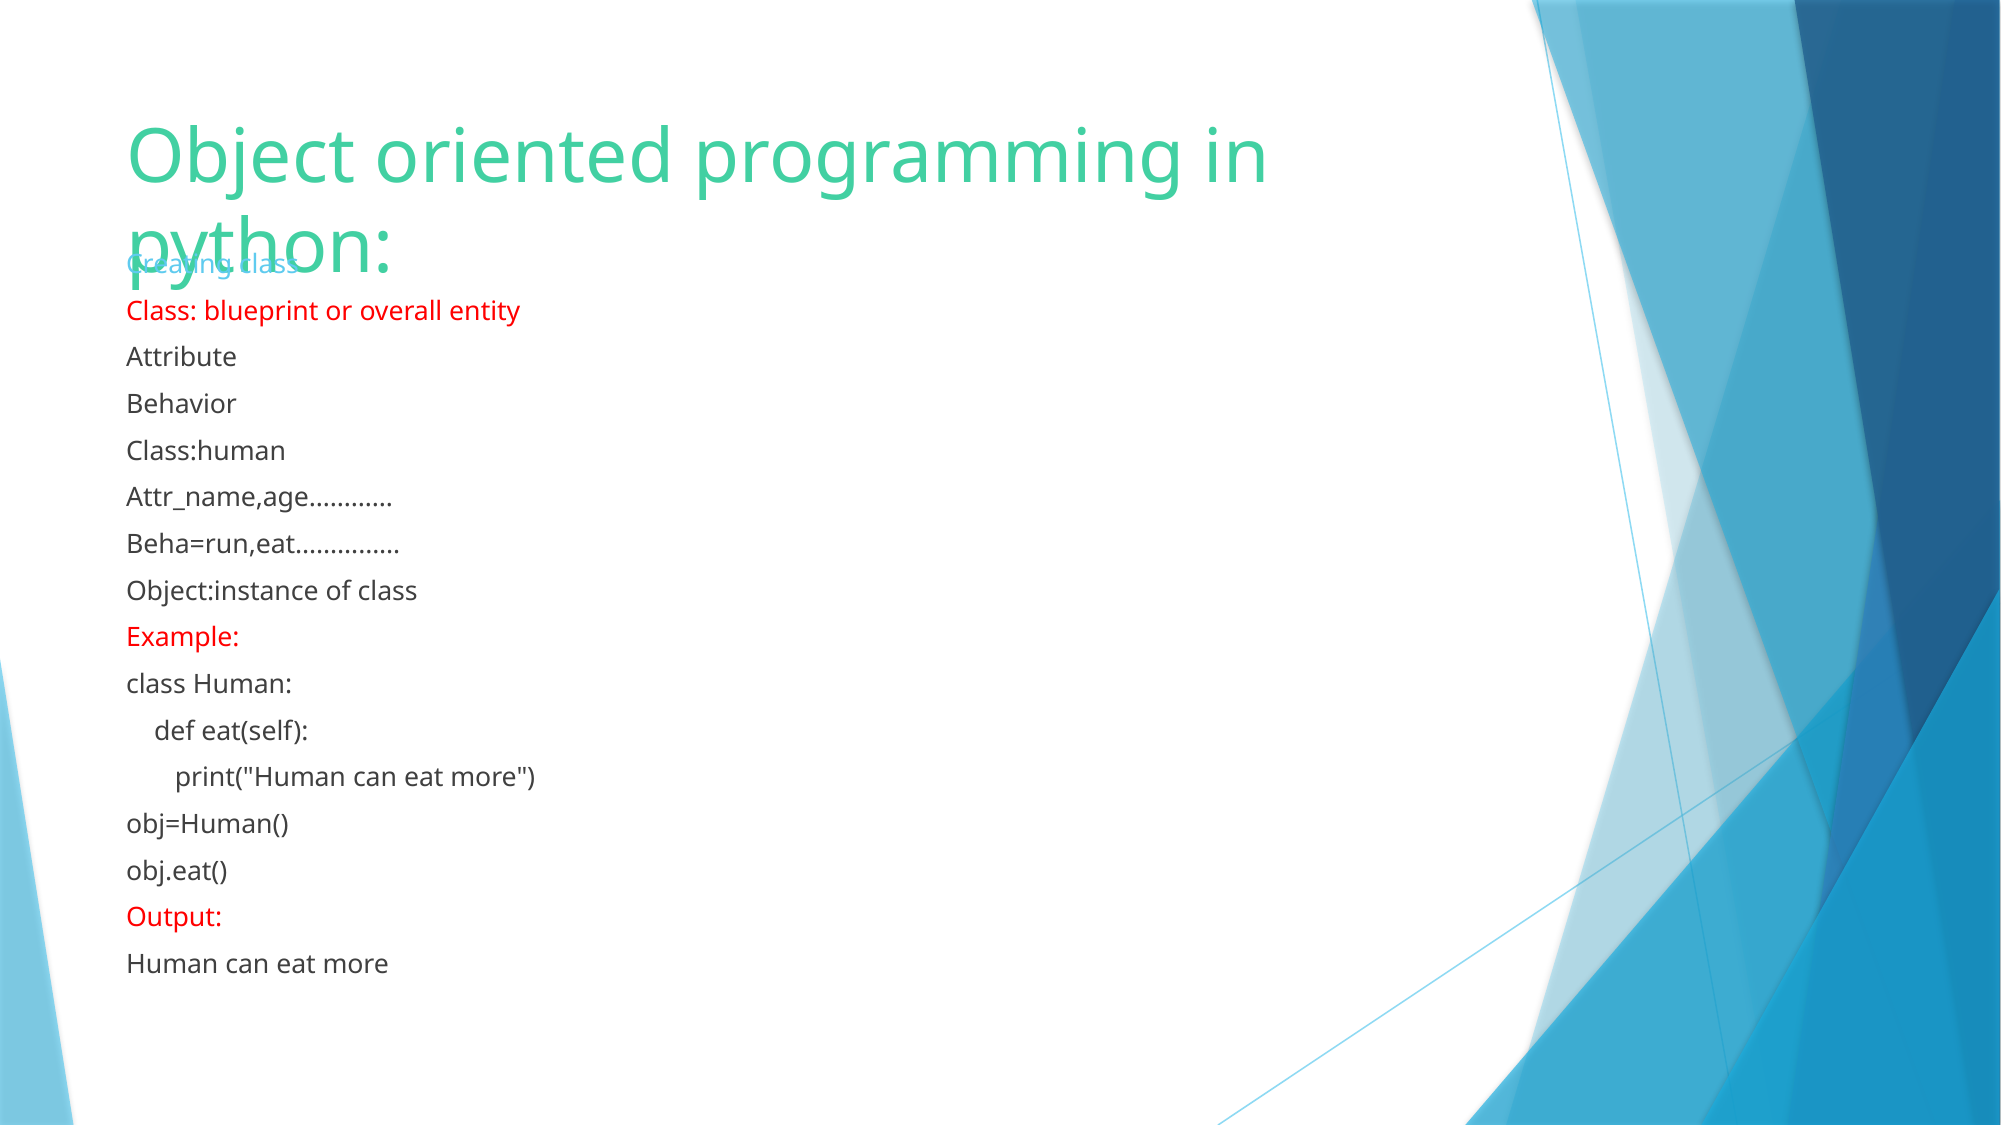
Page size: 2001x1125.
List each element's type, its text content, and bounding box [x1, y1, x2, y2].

list Creating class Class: blueprint or overall entity Attribute Behavior Class:human Attr_name,age………… Beha=run,eat…………… Object:instance of class Example: class Human: def eat(self): print("Human can eat more") obj=Human() obj.eat() Output: Human can eat more [111, 239, 1522, 992]
title Object oriented programming in python: [111, 99, 1522, 239]
